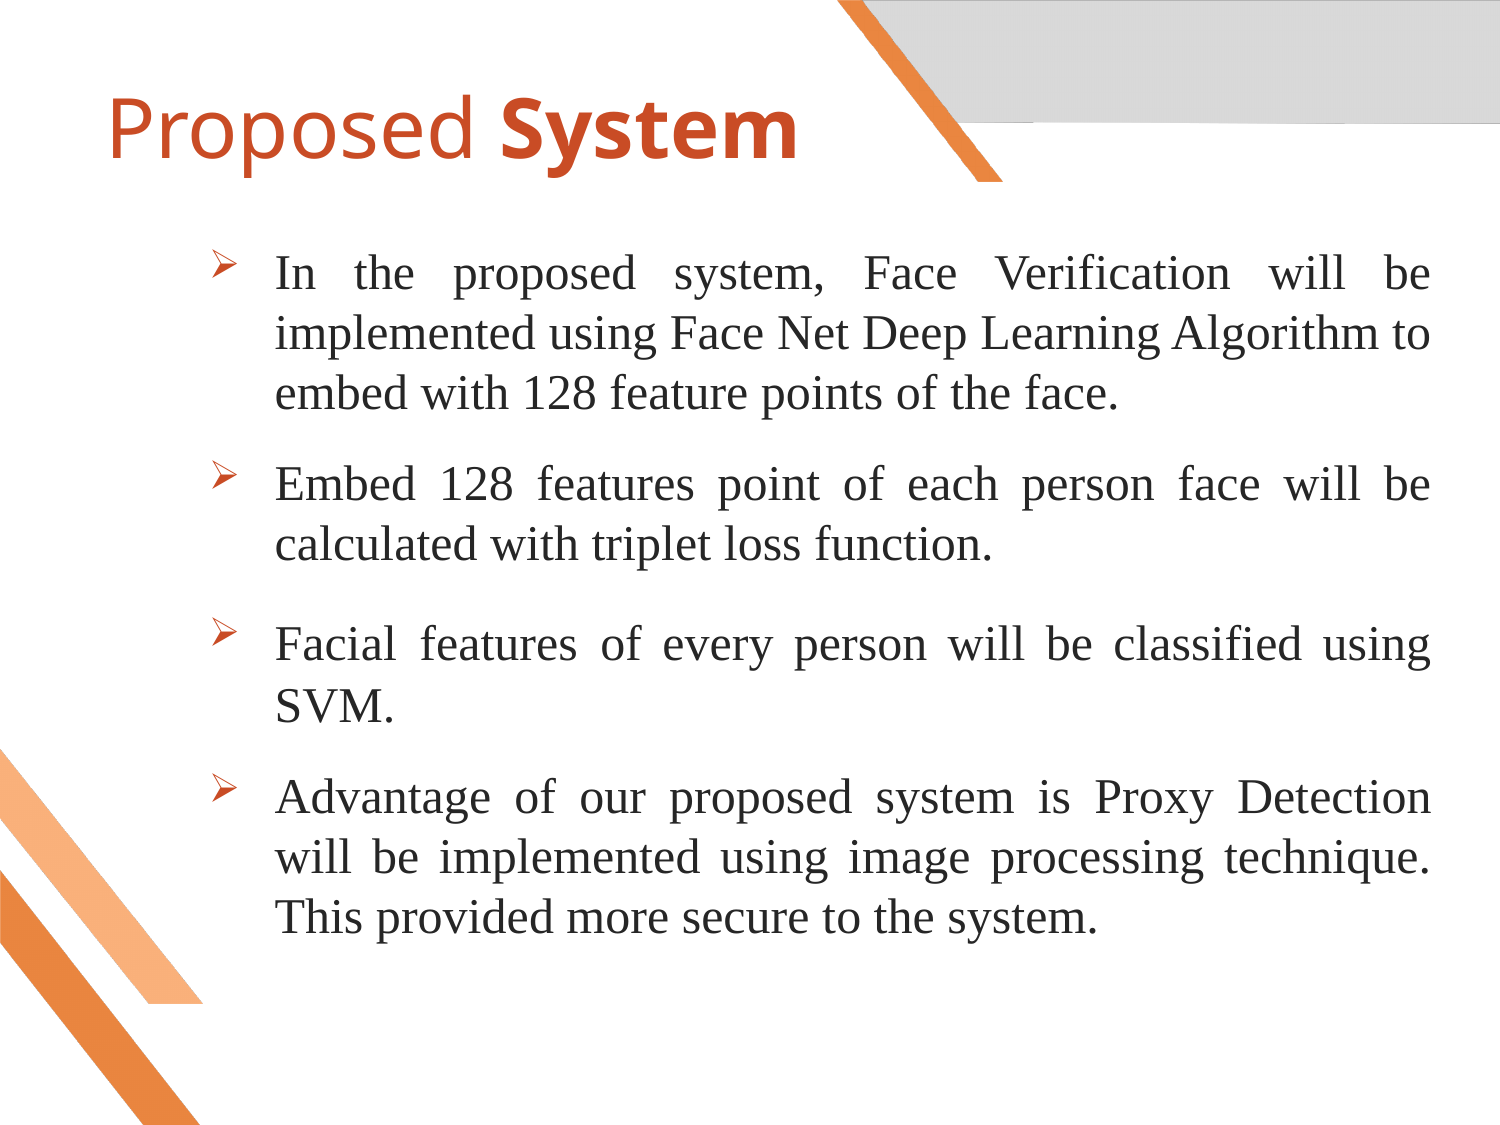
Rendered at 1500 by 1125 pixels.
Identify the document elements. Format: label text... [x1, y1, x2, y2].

title Proposed System [75, 59, 875, 191]
picture [0, 745, 200, 1125]
list In the proposed system, Face Verification will be implemented using Face Net Deep Learning Algorithm to embed with 128 feature points of the face. Embed 128 features point of each person face will be calculated with triplet loss function. Facial features of every person will be classified using SVM. Advantage of our proposed system is Proxy Detection will be implemented using image processing technique. This provided more secure to the system. [183, 231, 1447, 1035]
picture [837, 0, 1500, 182]
